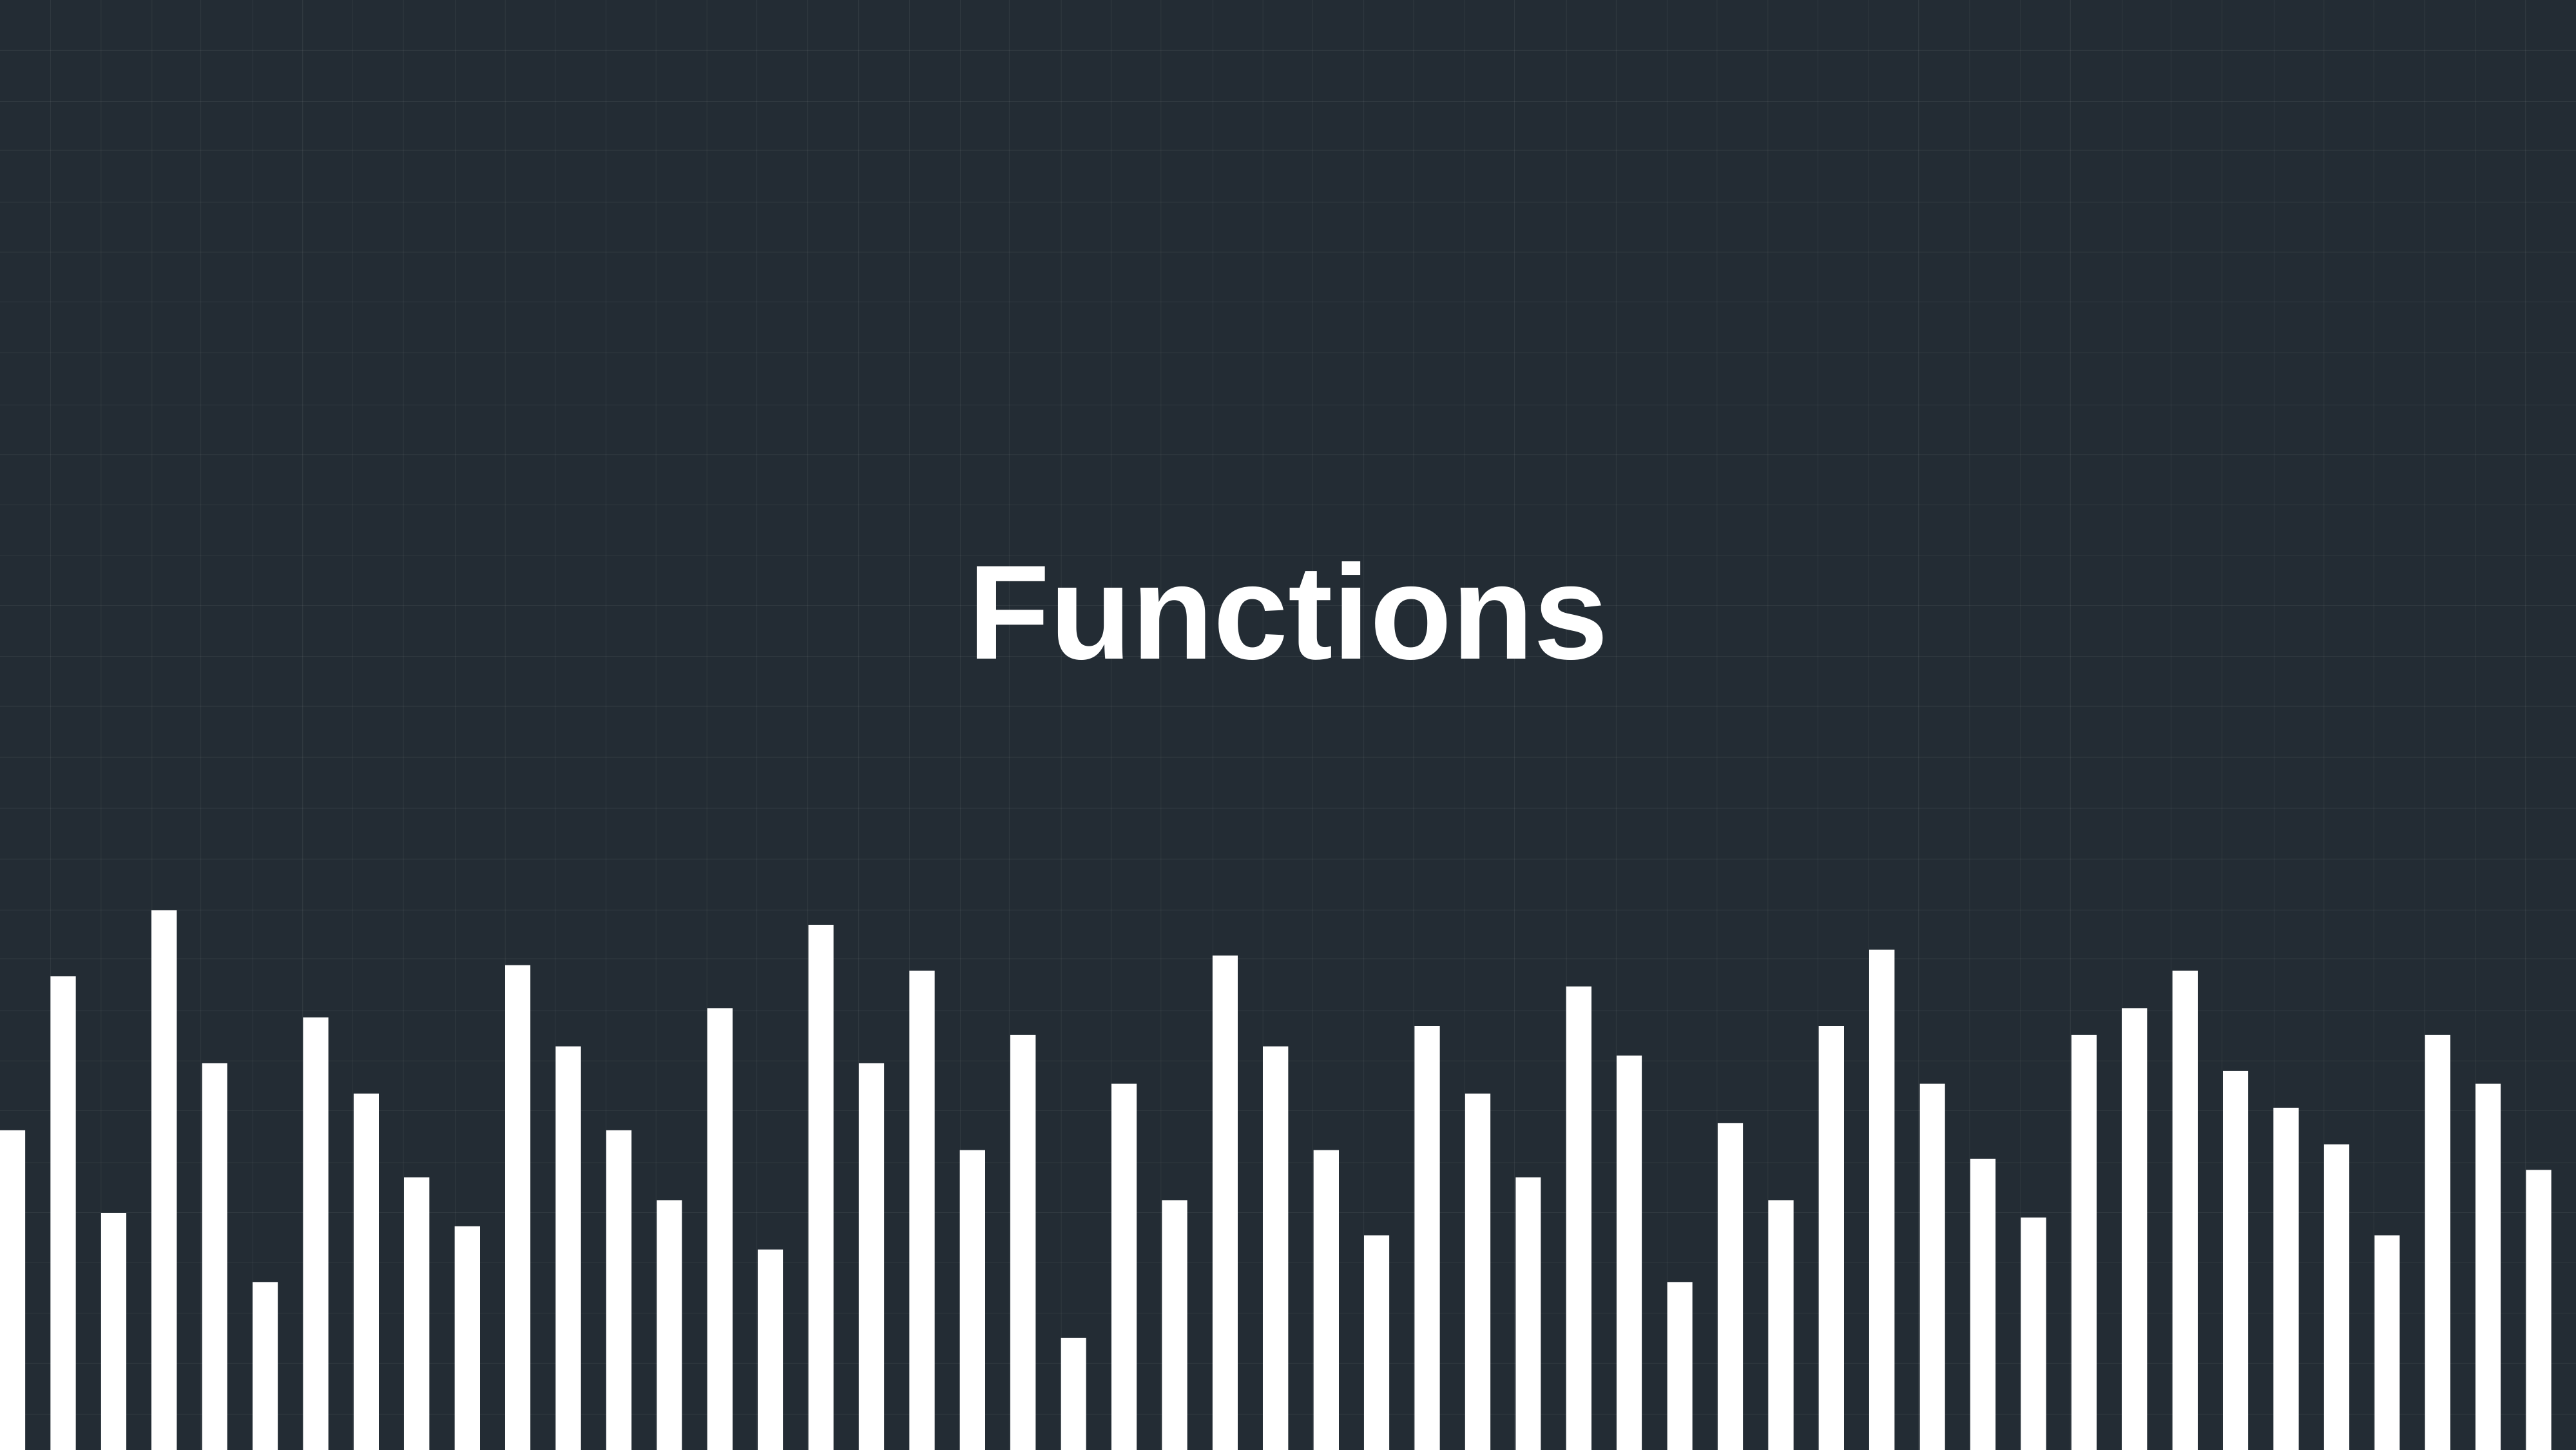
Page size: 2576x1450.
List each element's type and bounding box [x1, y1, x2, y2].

text_box [0, 910, 2552, 1450]
text_box [0, 0, 2576, 1450]
